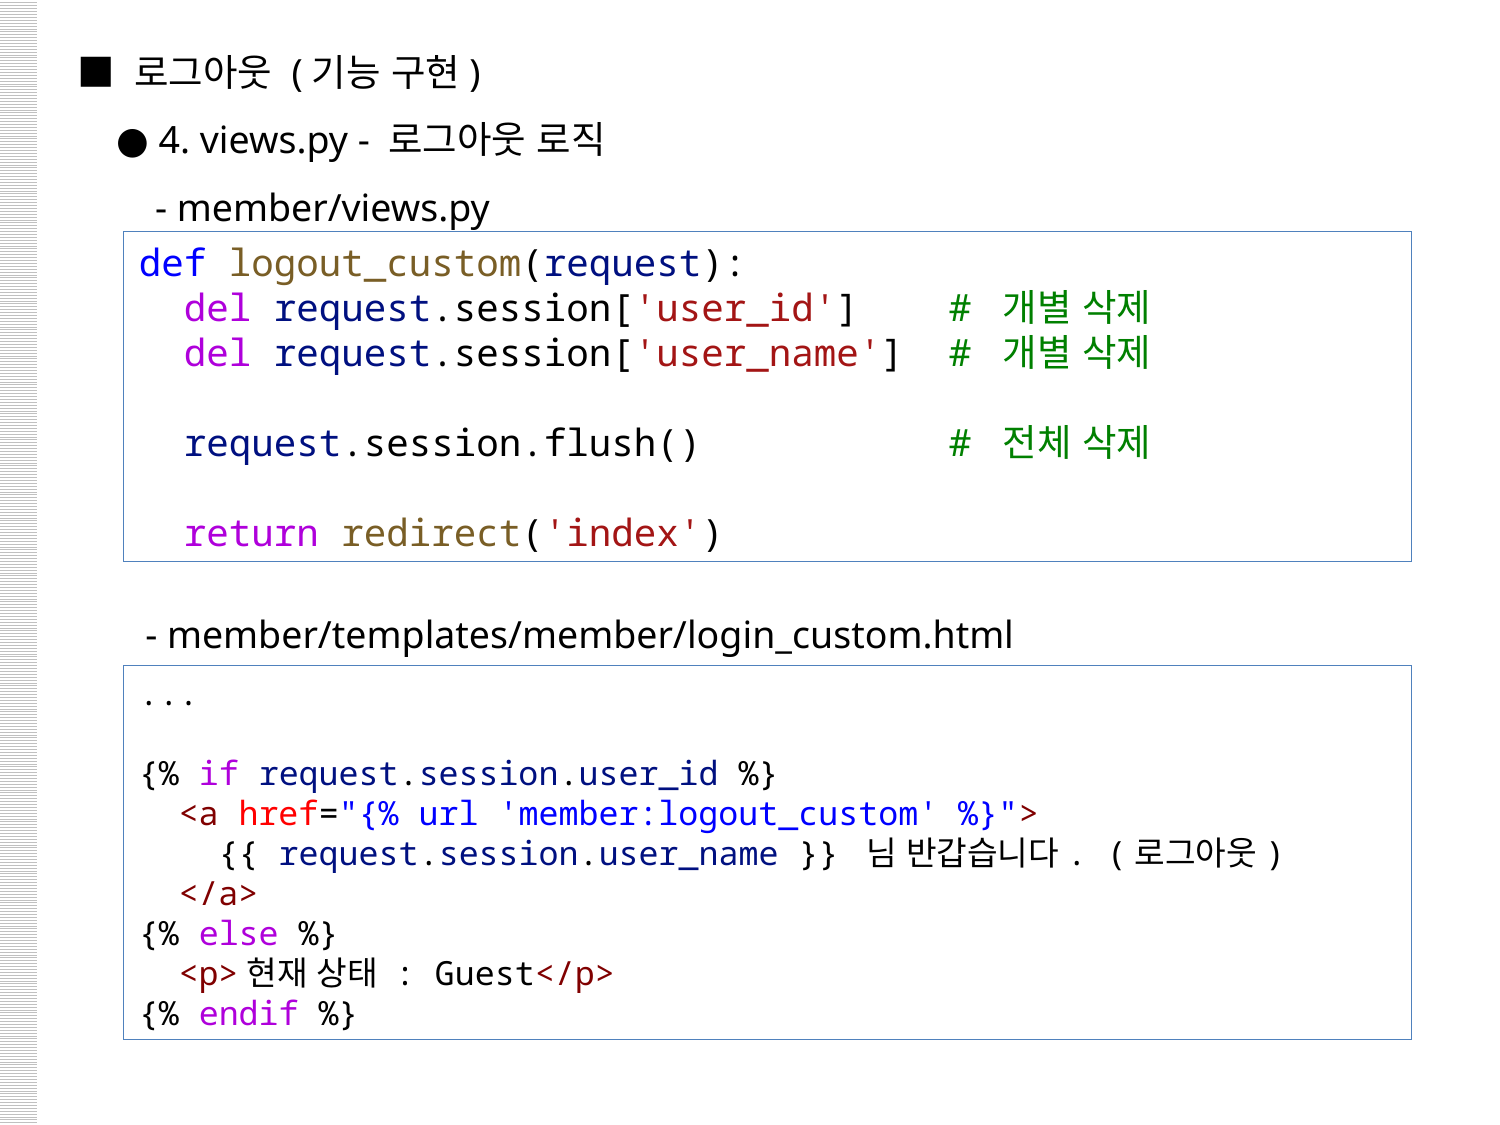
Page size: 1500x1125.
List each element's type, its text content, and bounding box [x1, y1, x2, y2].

text_box ■ 로그아웃 (기능 구현) ● 4. views.py - 로그아웃 로직 - member/views.py - member/templates/member/login_custom.html [62, 19, 1030, 664]
text_box ... {% if request.session.user_id %} <a href="{% url 'member:logout_custom' %}"> {{ request.session.user_name }} 님 반갑습니다. (로그아웃) </a> {% else %} <p>현재 상태 : Guest</p> {% endif %} [123, 665, 1412, 1040]
text_box def logout_custom(request): del request.session['user_id'] # 개별 삭제 del request.session['user_name'] # 개별 삭제 request.session.flush() # 전체 삭제 return redirect('index') [123, 231, 1412, 562]
